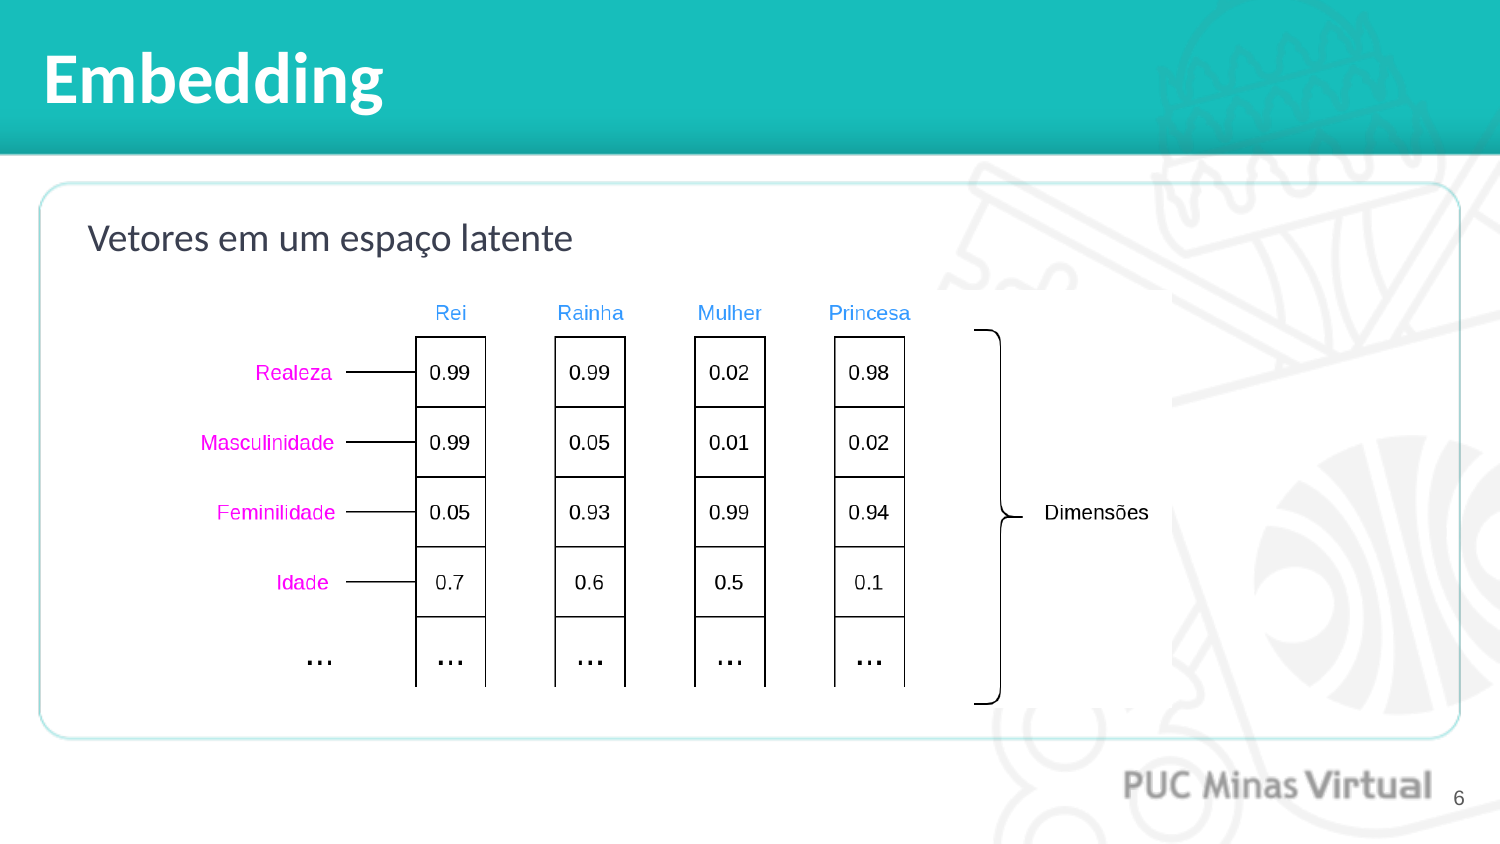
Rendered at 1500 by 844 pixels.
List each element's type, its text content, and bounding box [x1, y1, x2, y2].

picture [0, 0, 1500, 844]
title Embedding [28, 7, 1073, 163]
list Vetores em um espaço latente [72, 200, 1317, 291]
slide_number ‹#› [1389, 764, 1480, 830]
